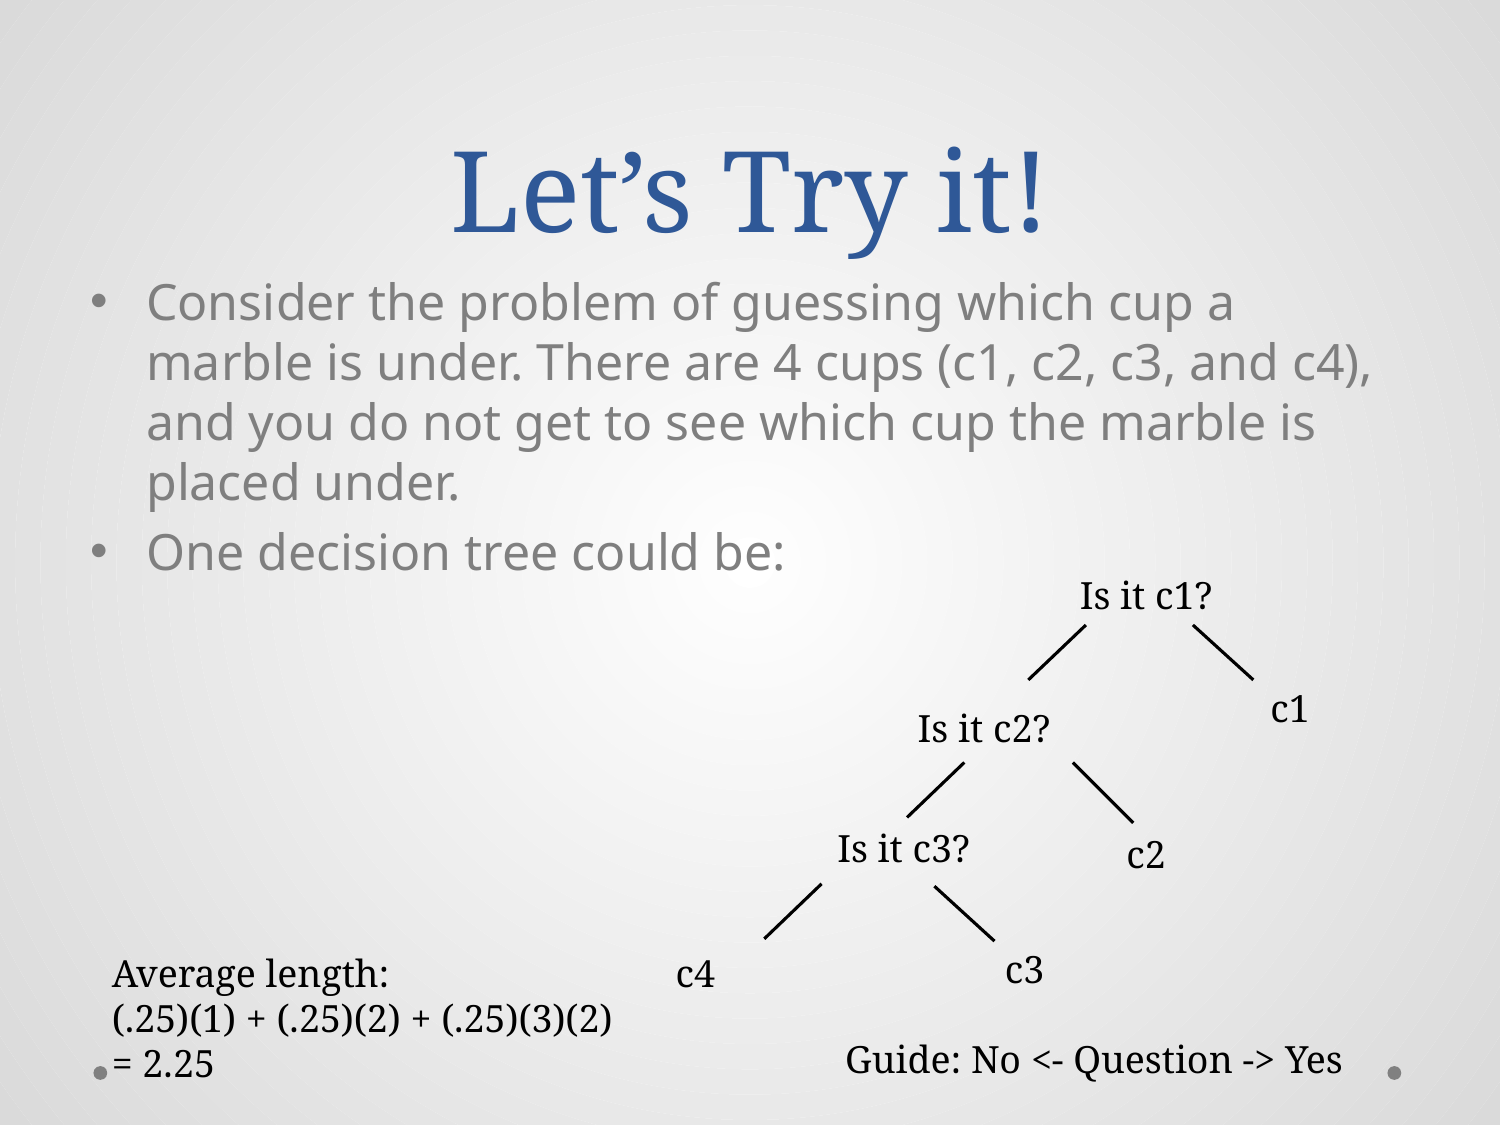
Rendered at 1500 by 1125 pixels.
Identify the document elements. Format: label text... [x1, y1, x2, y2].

text_box Average length: (.25)(1) + (.25)(2) + (.25)(3)(2) = 2.25 [97, 942, 629, 1093]
text_box c1 [1255, 677, 1325, 738]
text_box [1072, 762, 1134, 824]
text_box c4 [660, 942, 730, 1003]
list Consider the problem of guessing which cup a marble is under. There are 4 cups (c1, c2, c3, and c4), and you do not get to see which cup the marble is placed under. One decision tree could be: [74, 262, 1426, 1006]
title Let’s Try it! [75, 0, 1425, 262]
text_box c2 [1111, 823, 1181, 884]
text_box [906, 762, 965, 818]
text_box Is it c1? [1064, 564, 1228, 624]
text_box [1192, 624, 1254, 681]
text_box Is it c2? [902, 697, 1066, 758]
text_box Guide: No <- Question -> Yes [830, 1029, 1359, 1089]
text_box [934, 885, 995, 942]
text_box c3 [989, 938, 1059, 999]
text_box Is it c3? [822, 817, 985, 878]
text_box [764, 883, 822, 939]
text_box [1028, 624, 1087, 681]
